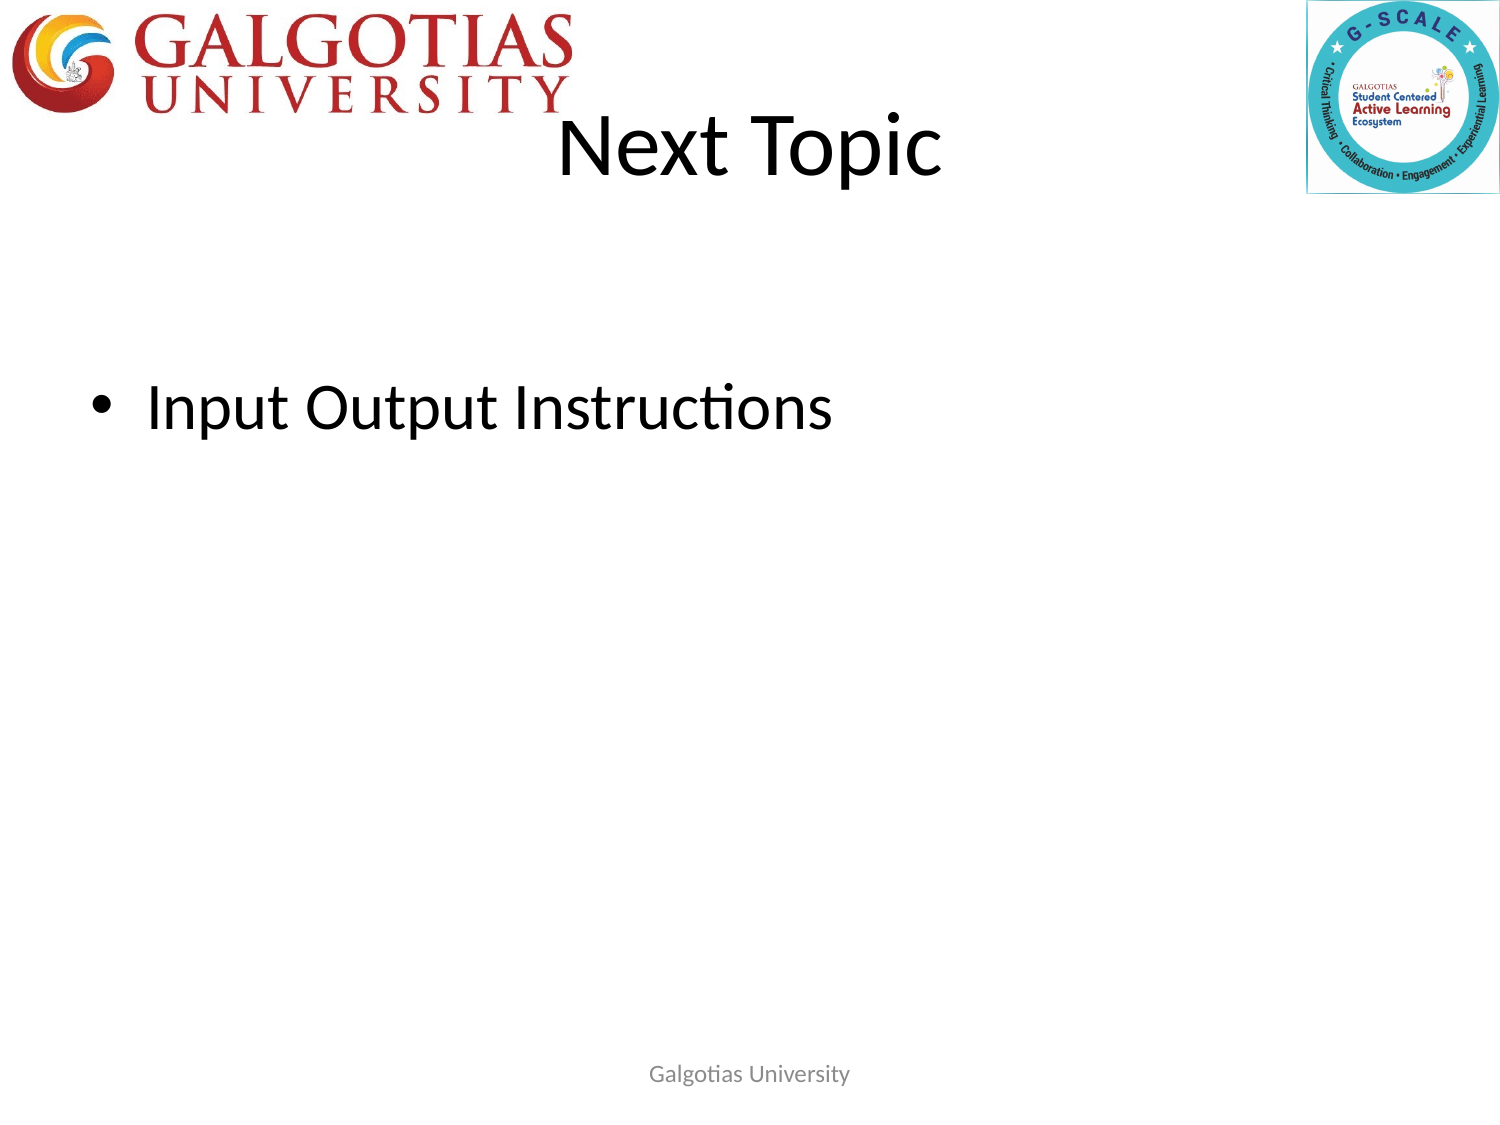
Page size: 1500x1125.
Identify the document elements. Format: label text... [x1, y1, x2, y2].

footer Galgotias University [512, 1042, 988, 1103]
picture [0, 6, 584, 122]
title Next Topic [75, 45, 1425, 233]
picture [1306, 0, 1500, 194]
list Input Output Instructions [75, 262, 1425, 1005]
